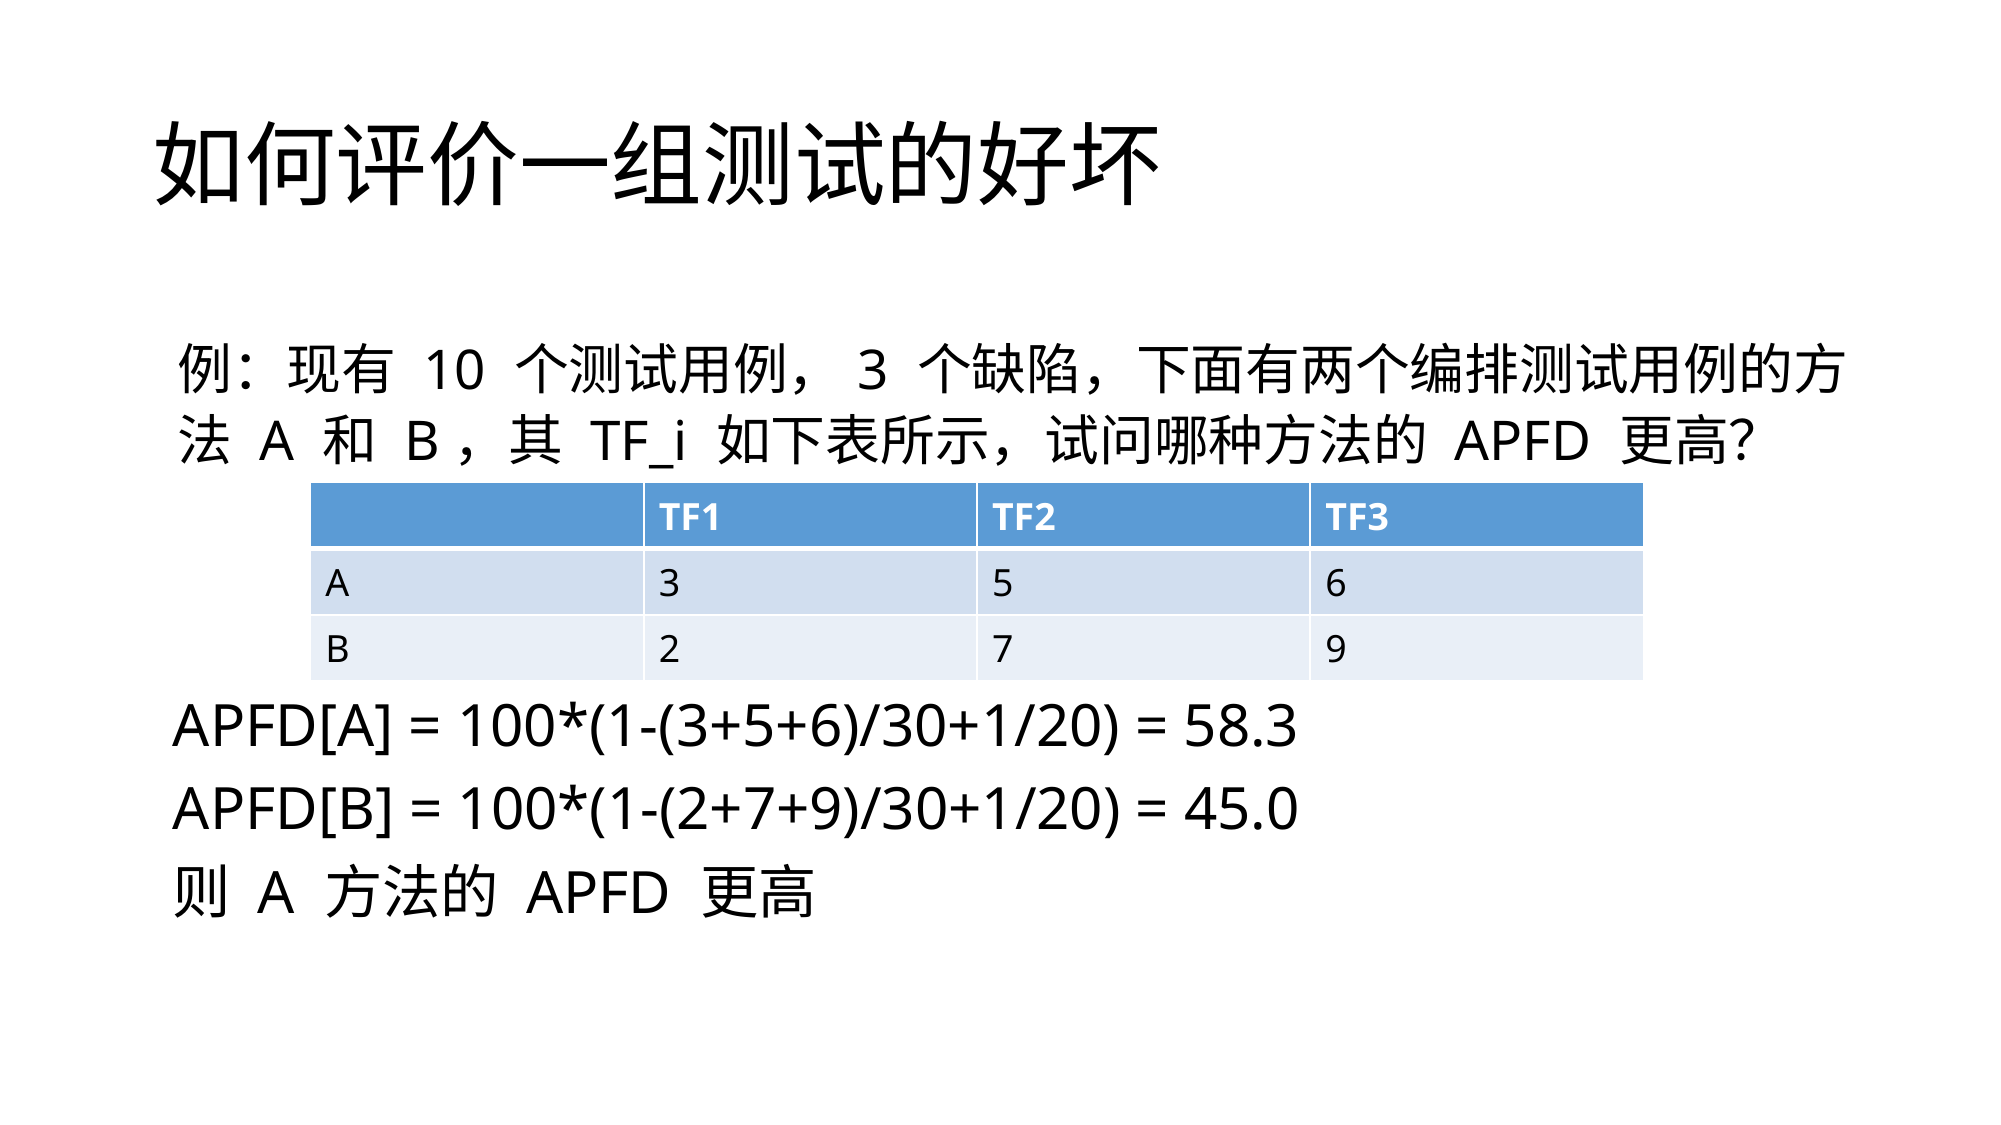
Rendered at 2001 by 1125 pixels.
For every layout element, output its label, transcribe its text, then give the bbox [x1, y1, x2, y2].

text_box 例：现有 10 个测试用例，3 个缺陷，下面有两个编排测试用例的方法 A 和 B，其 TF_i 如下表所示，试问哪种方法的 APFD 更高？ [162, 324, 1888, 486]
table_cell 3 [645, 551, 976, 614]
table_cell 2 [645, 616, 976, 680]
table_cell 6 [1311, 551, 1643, 614]
table_header TF2 [978, 486, 1309, 546]
table_header [311, 486, 643, 546]
table_header TF3 [1311, 486, 1643, 546]
table_header TF1 [645, 486, 976, 546]
table_cell 7 [978, 616, 1309, 680]
table_cell B [311, 616, 643, 680]
title 如何评价一组测试的好坏 [137, 59, 1863, 278]
table_cell A [311, 551, 643, 614]
list APFD[A] = 100*(1-(3+5+6)/30+1/20) = 58.3 APFD[B] = 100*(1-(2+7+9)/30+1/20) = 45.0 则 A 方法的 APFD 更高 [157, 688, 1883, 1076]
table_cell 5 [978, 551, 1309, 614]
table_cell 9 [1311, 616, 1643, 680]
